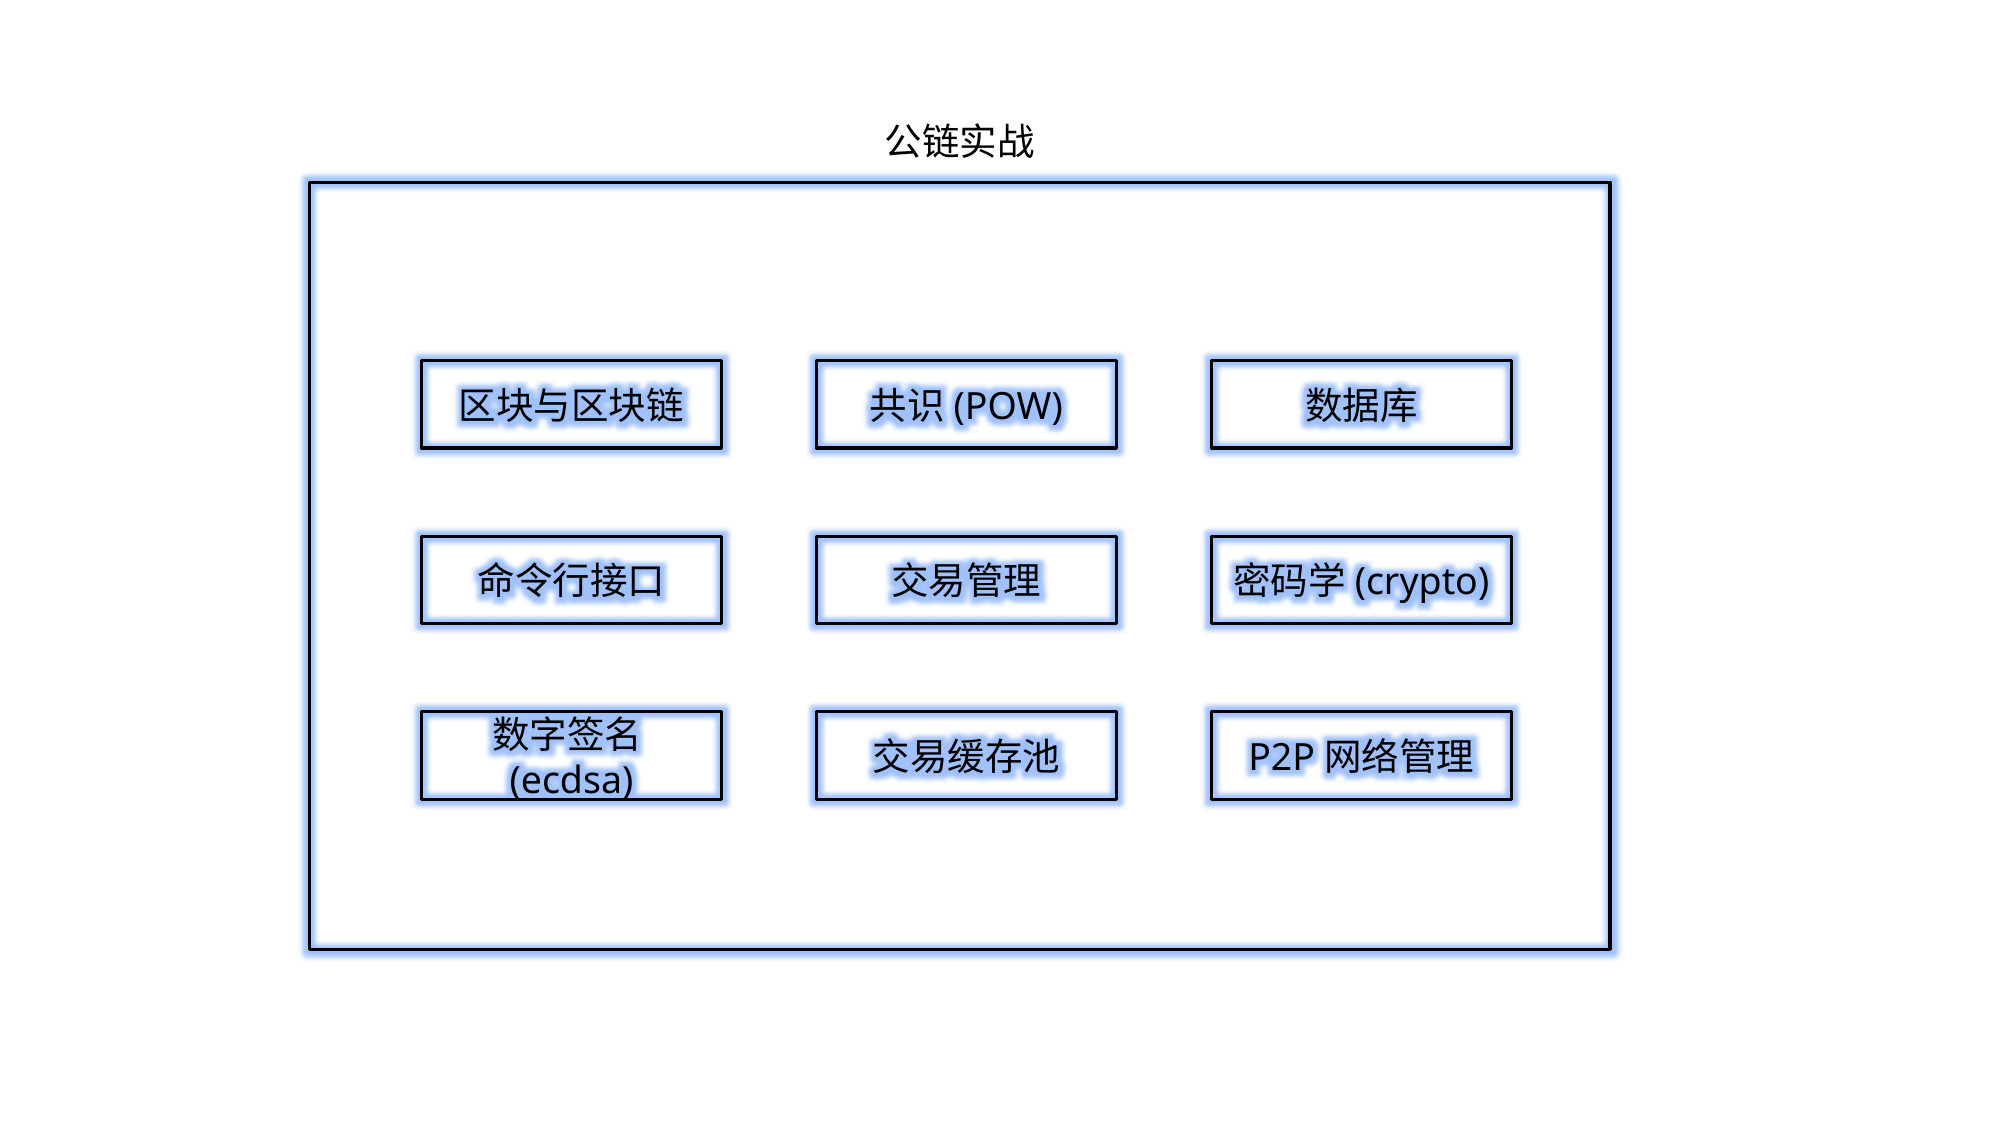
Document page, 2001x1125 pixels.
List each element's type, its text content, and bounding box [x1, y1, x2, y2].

text_box 交易缓存池 [816, 711, 1117, 800]
text_box P2P网络管理 [1211, 711, 1512, 800]
text_box 共识(POW) [816, 360, 1117, 449]
text_box 数据库 [1211, 360, 1512, 449]
text_box 密码学(crypto) [1211, 536, 1512, 624]
text_box 命令行接口 [421, 536, 722, 624]
text_box 公链实战 [869, 110, 1050, 170]
text_box [309, 182, 1611, 950]
text_box 数字签名(ecdsa) [421, 711, 722, 800]
text_box 交易管理 [816, 536, 1117, 624]
text_box 区块与区块链 [421, 360, 722, 449]
